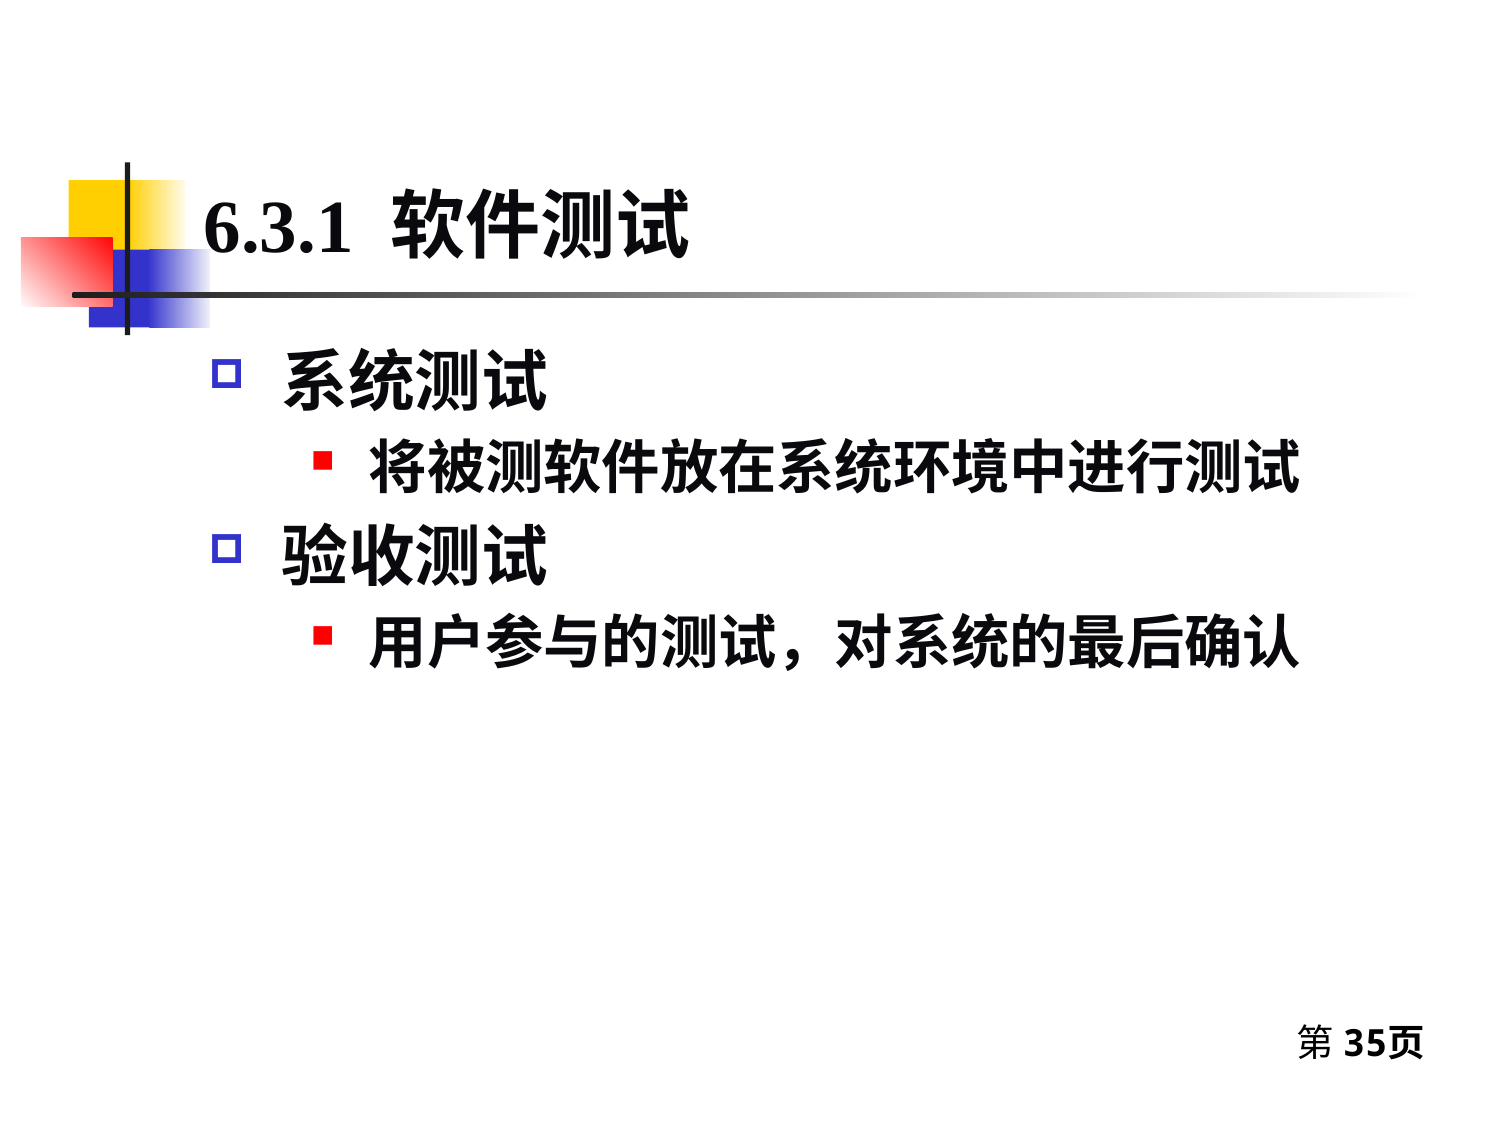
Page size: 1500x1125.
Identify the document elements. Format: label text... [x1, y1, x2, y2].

list 系统测试 将被测软件放在系统环境中进行测试 验收测试 用户参与的测试，对系统的最后确认 [193, 330, 1470, 1007]
title 6.3.1 软件测试 [188, 34, 1468, 276]
